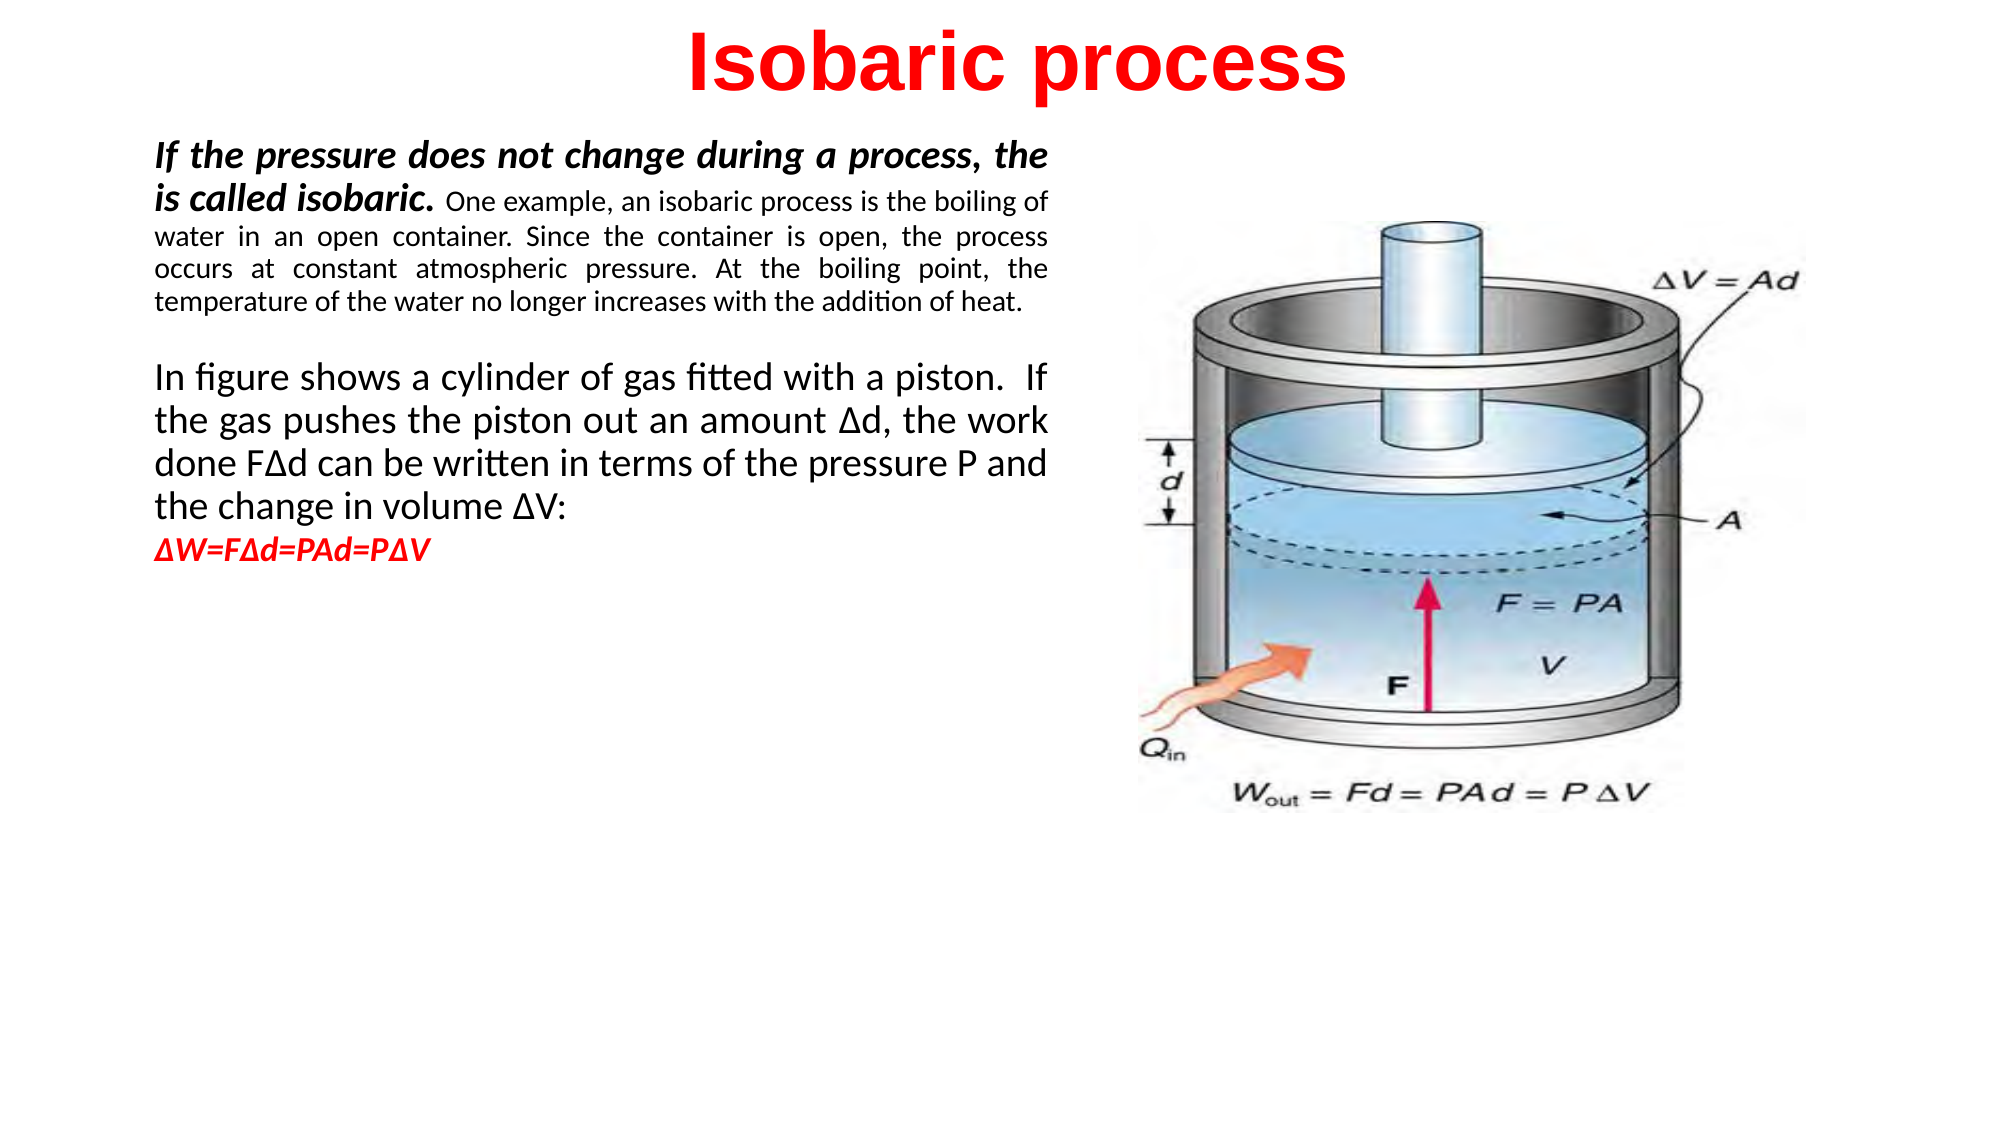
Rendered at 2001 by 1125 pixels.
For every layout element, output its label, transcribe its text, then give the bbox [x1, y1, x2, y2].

text_box Isobaric process [673, 0, 1365, 115]
list If the pressure does not change during a process, the is called isobaric. One example, an isobaric process is the boiling of water in an open container. Since the container is open, the process occurs at constant atmospheric pressure. At the boiling point, the temperature of the water no longer increases with the addition of heat. In figure shows a cylinder of gas fitted with a piston. If the gas pushes the piston out an amount Δd, the work done FΔd can be written in terms of the pressure P and the change in volume ΔV: ΔW=FΔd=PAd=PΔV [139, 116, 1065, 641]
picture [1138, 221, 1806, 813]
